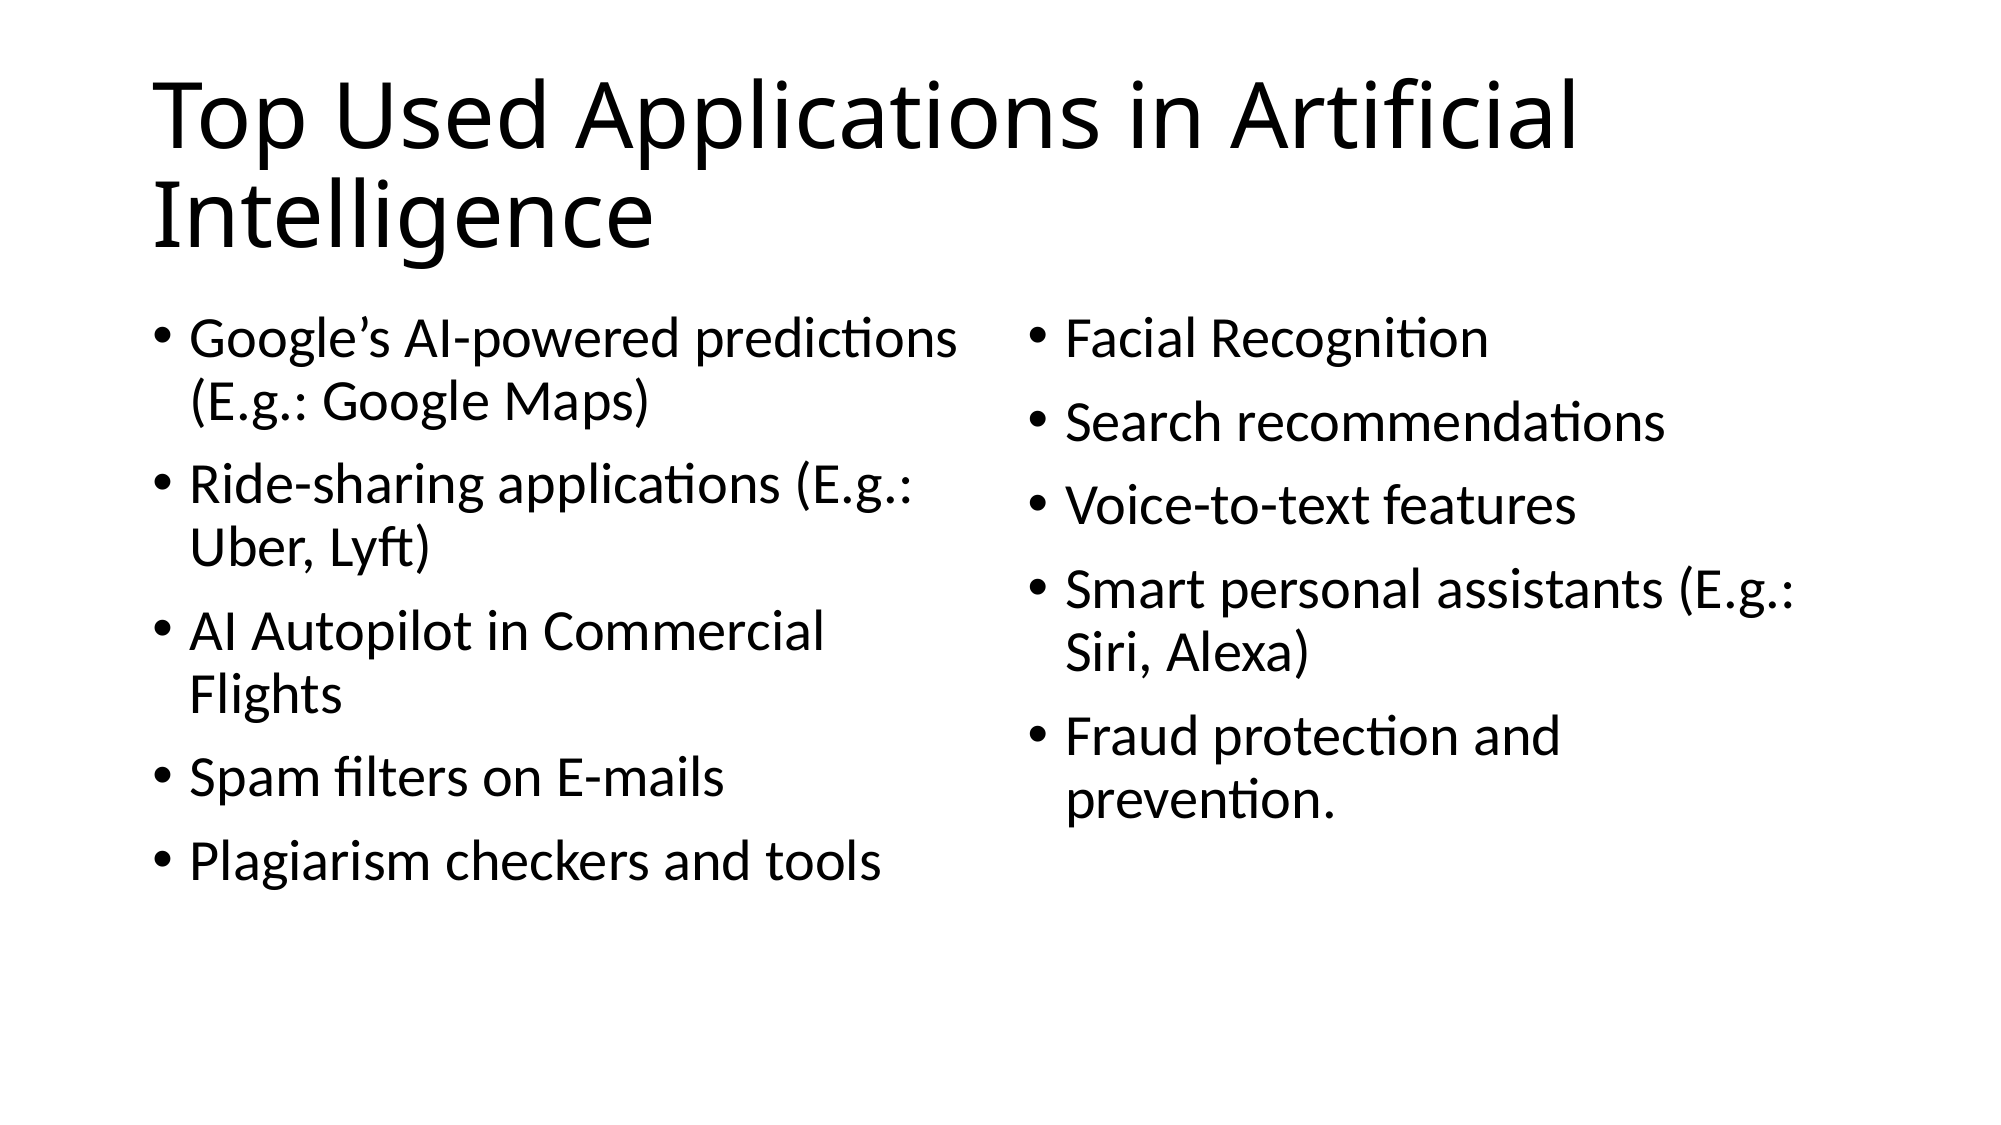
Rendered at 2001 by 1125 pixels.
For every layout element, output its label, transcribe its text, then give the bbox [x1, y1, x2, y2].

list Google’s AI-powered predictions (E.g.: Google Maps) Ride-sharing applications (E.g.: Uber, Lyft) AI Autopilot in Commercial Flights Spam filters on E-mails Plagiarism checkers and tools [137, 299, 988, 1014]
title Top Used Applications in Artificial Intelligence [137, 59, 1863, 278]
list Facial Recognition Search recommendations Voice-to-text features Smart personal assistants (E.g.: Siri, Alexa) Fraud protection and prevention. [1012, 299, 1863, 1014]
